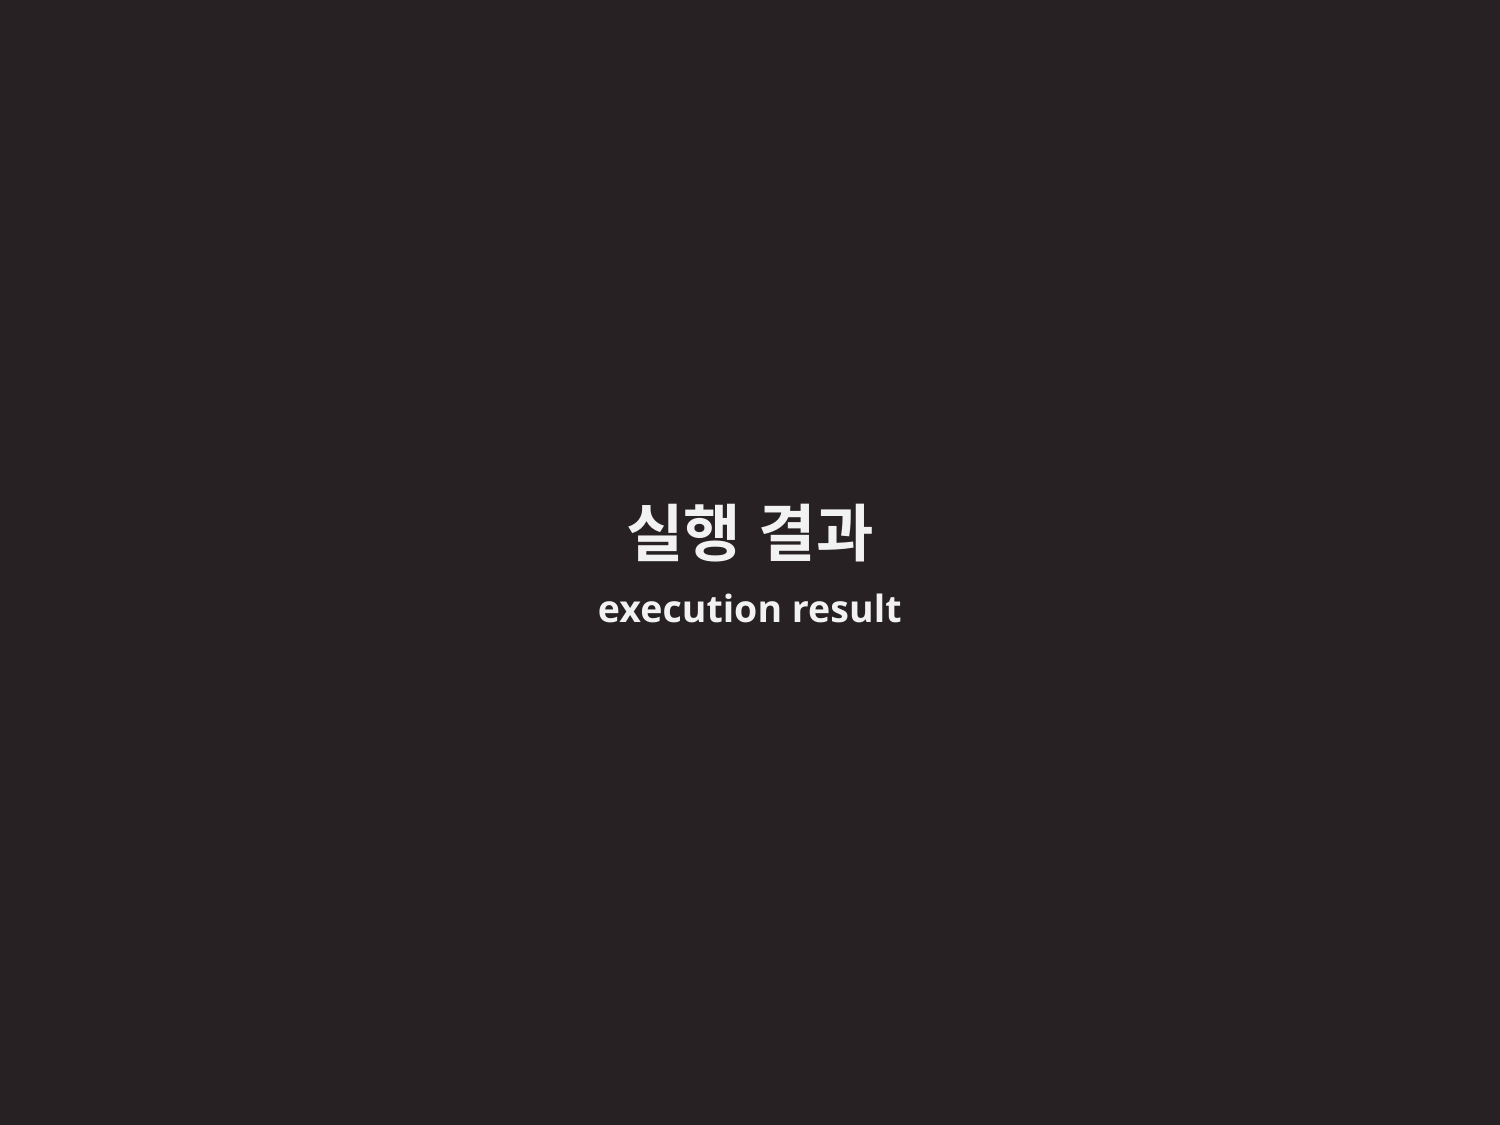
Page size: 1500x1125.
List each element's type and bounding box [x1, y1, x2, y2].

text_box [531, 486, 968, 639]
